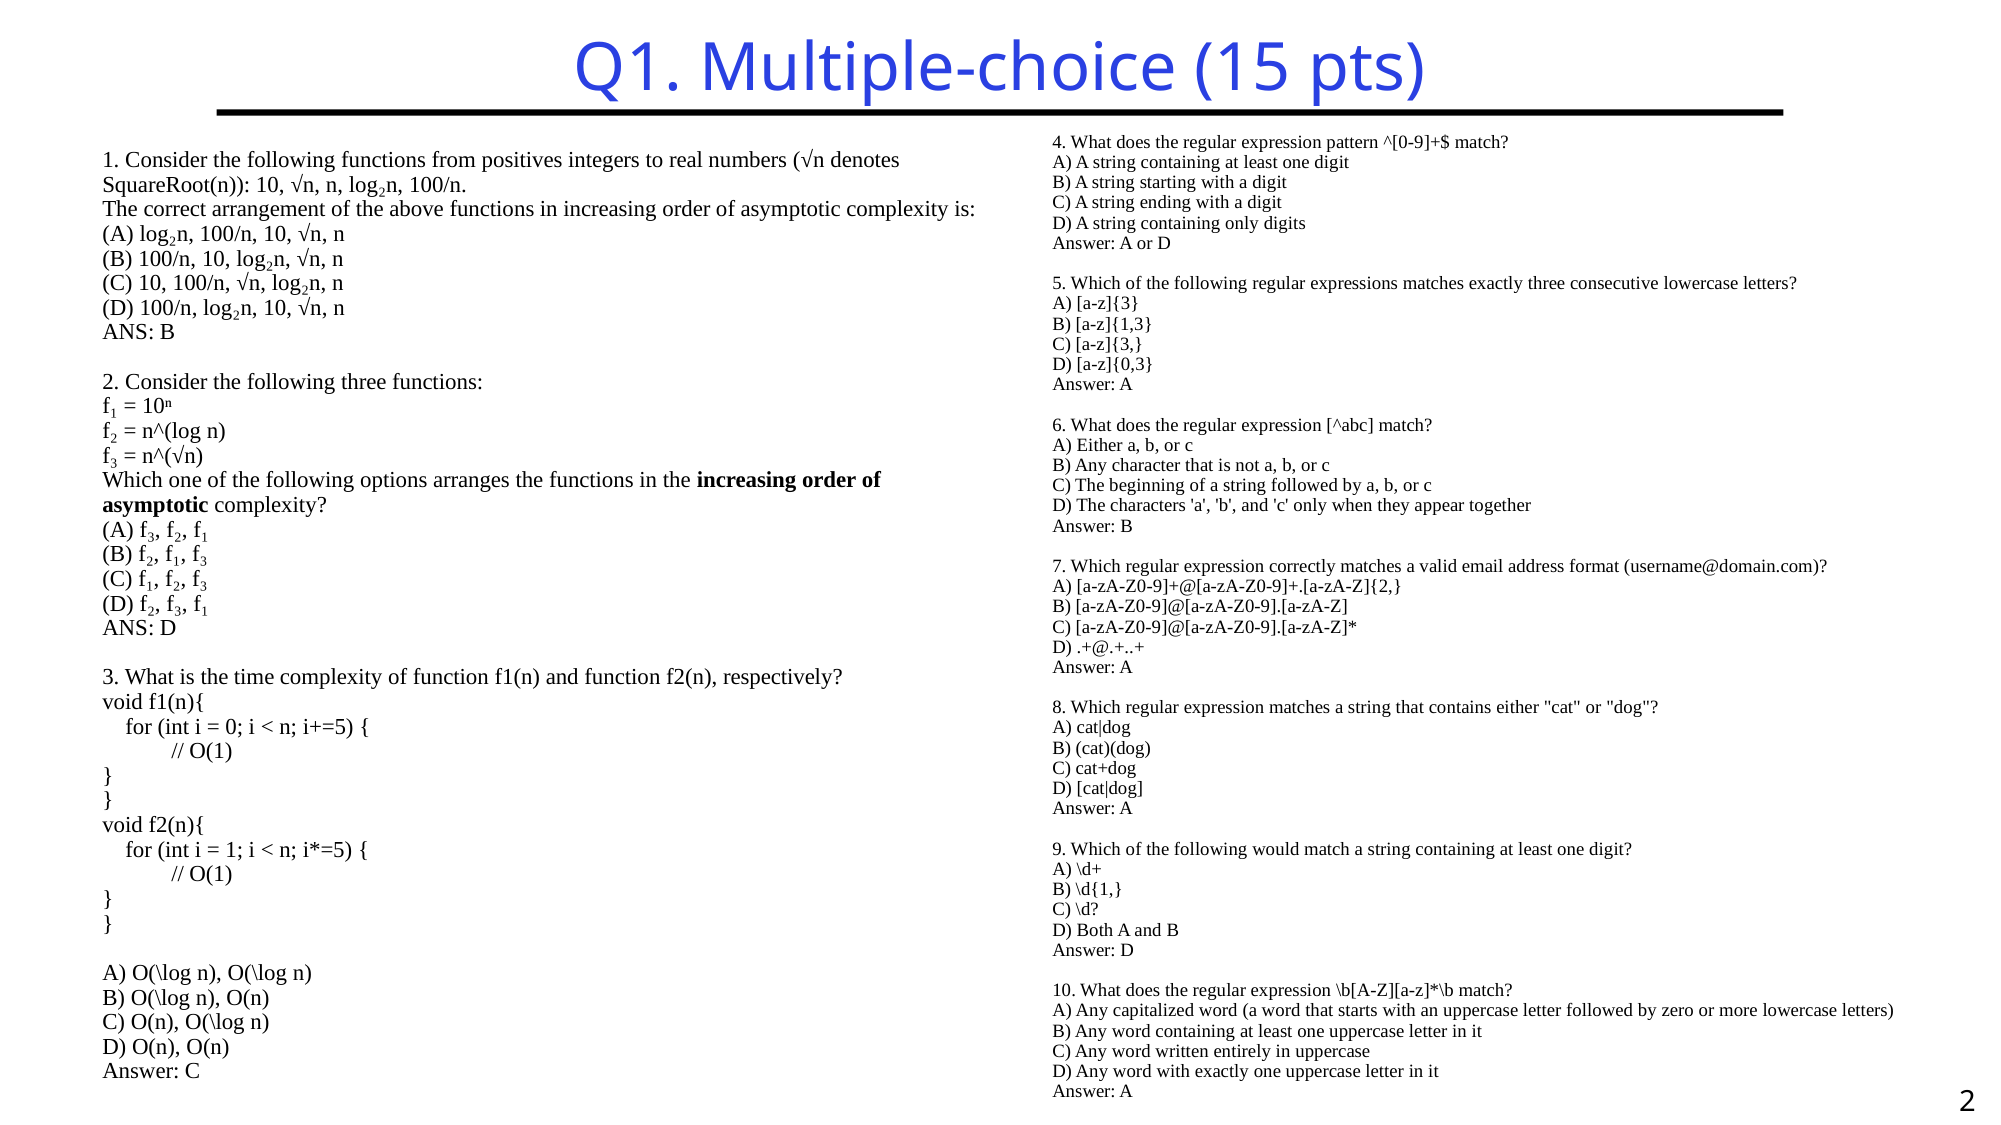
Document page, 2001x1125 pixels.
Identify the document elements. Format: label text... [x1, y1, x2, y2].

title Q1. Multiple-choice (15 pts) [216, 24, 1784, 113]
list 1. Consider the following functions from positives integers to real numbers (√n denotes SquareRoot(n)): 10, √n, n, log₂n, 100/n. The correct arrangement of the above functions in increasing order of asymptotic complexity is: (A) log₂n, 100/n, 10, √n, n (B) 100/n, 10, log₂n, √n, n (C) 10, 100/n, √n, log₂n, n (D) 100/n, log₂n, 10, √n, n ANS: B 2. Consider the following three functions: f₁ = 10ⁿ f₂ = n^(log n) f₃ = n^(√n) Which one of the following options arranges the functions in the increasing order of asymptotic complexity? (A) f₃, f₂, f₁ (B) f₂, f₁, f₃ (C) f₁, f₂, f₃ (D) f₂, f₃, f₁ ANS: D 3. What is the time complexity of function f1(n) and function f2(n), respectively? void f1(n){ for (int i = 0; i < n; i+=5) { // O(1) } } void f2(n){ for (int i = 1; i < n; i*=5) { // O(1) } } A) O(\log n), O(\log n) B) O(\log n), O(n) C) O(n), O(\log n) D) O(n), O(n) Answer: C [87, 140, 1000, 1104]
text_box 4. What does the regular expression pattern ^[0-9]+$ match? A) A string containing at least one digit B) A string starting with a digit C) A string ending with a digit D) A string containing only digits Answer: A or D 5. Which of the following regular expressions matches exactly three consecutive lowercase letters? A) [a-z]{3} B) [a-z]{1,3} C) [a-z]{3,} D) [a-z]{0,3} Answer: A 6. What does the regular expression [^abc] match? A) Either a, b, or c B) Any character that is not a, b, or c C) The beginning of a string followed by a, b, or c D) The characters 'a', 'b', and 'c' only when they appear together Answer: B 7. Which regular expression correctly matches a valid email address format (username@domain.com)? A) [a-zA-Z0-9]+@[a-zA-Z0-9]+.[a-zA-Z]{2,} B) [a-zA-Z0-9]@[a-zA-Z0-9].[a-zA-Z] C) [a-zA-Z0-9]@[a-zA-Z0-9].[a-zA-Z]* D) .+@.+..+ Answer: A 8. Which regular expression matches a string that contains either "cat" or "dog"? A) cat|dog B) (cat)(dog) C) cat+dog D) [cat|dog] Answer: A 9. Which of the following would match a string containing at least one digit? A) \d+ B) \d{1,} C) \d? D) Both A and B Answer: D 10. What does the regular expression \b[A-Z][a-z]*\b match? A) Any capitalized word (a word that starts with an uppercase letter followed by zero or more lowercase letters) B) Any word containing at least one uppercase letter in it C) Any word written entirely in uppercase D) Any word with exactly one uppercase letter in it Answer: A [1037, 124, 1950, 1122]
